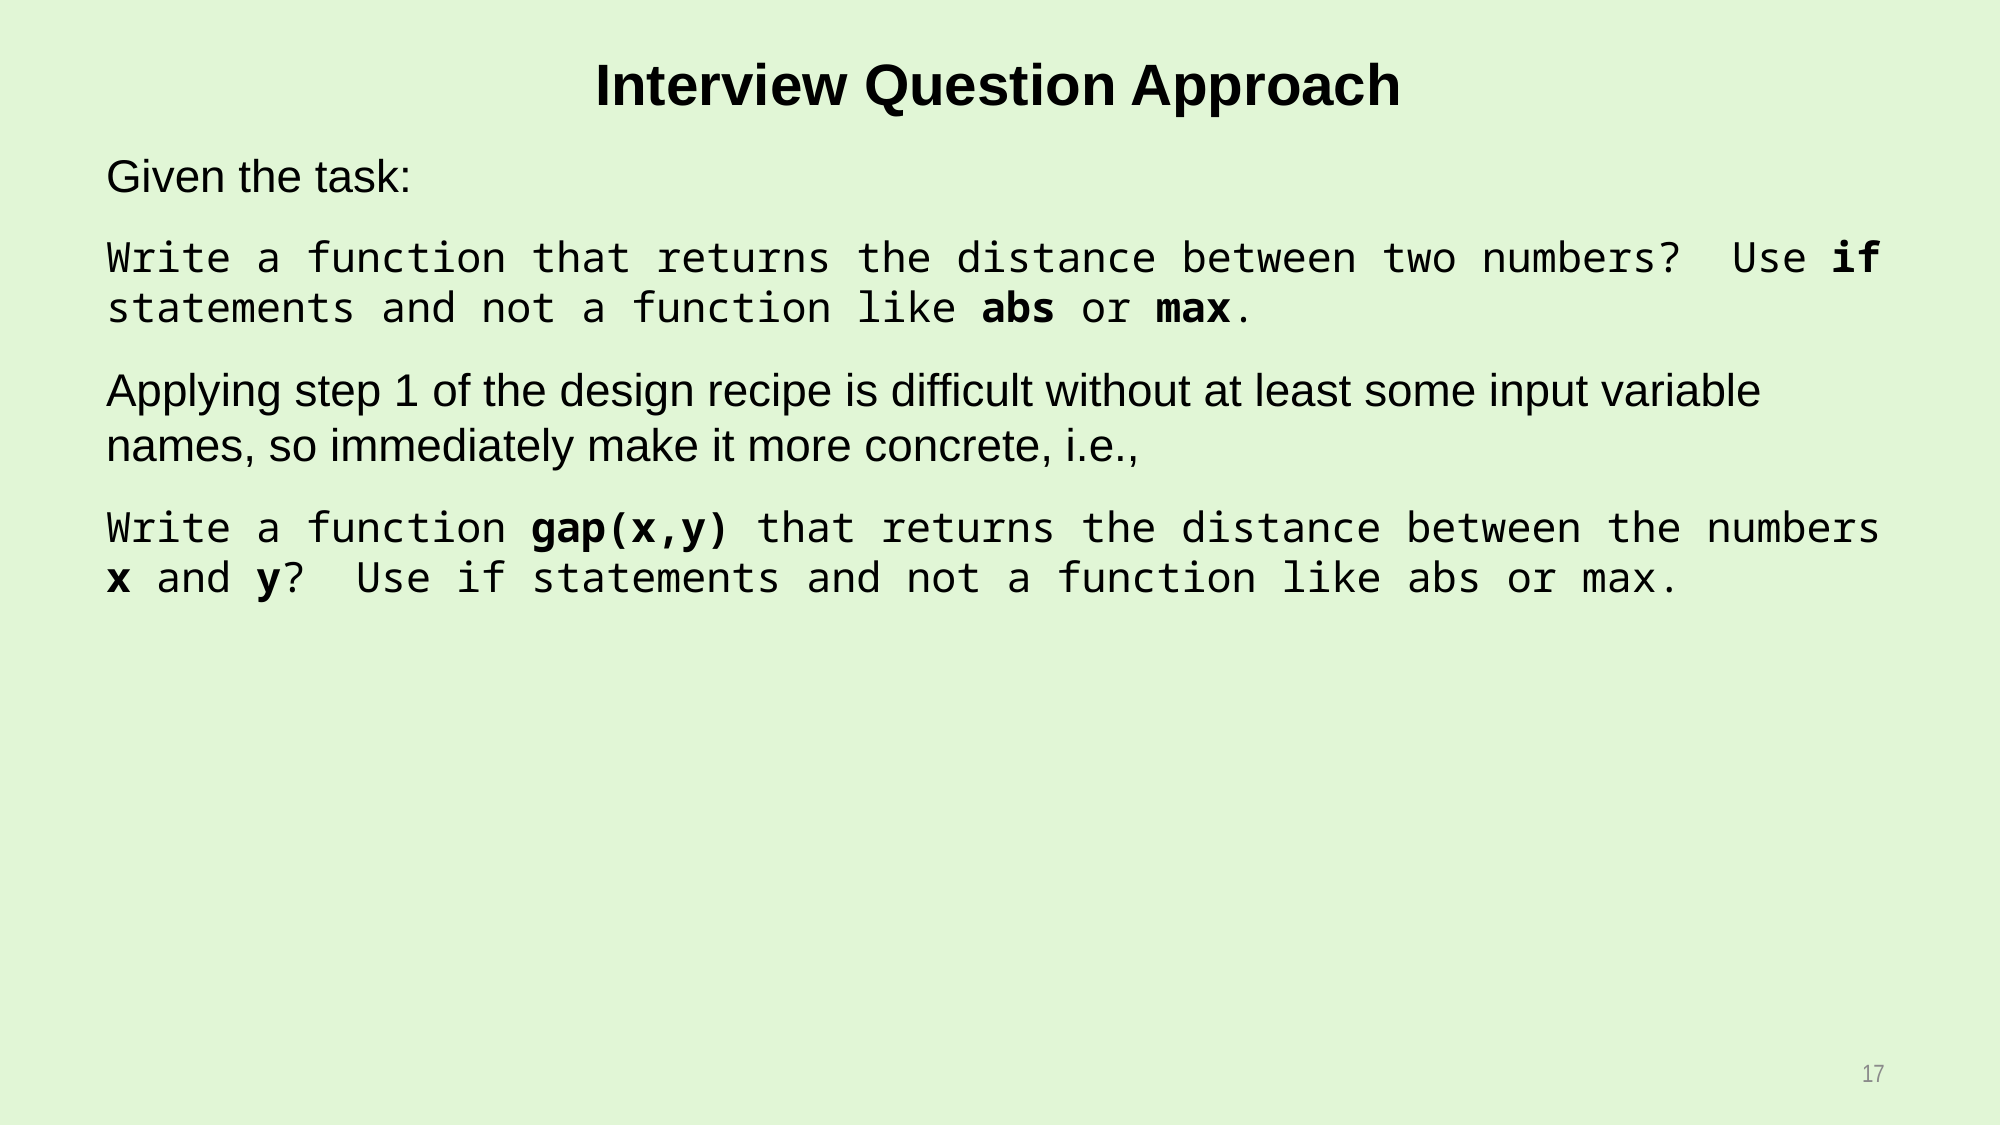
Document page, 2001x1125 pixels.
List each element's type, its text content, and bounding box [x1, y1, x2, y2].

slide_number 17 [1433, 1042, 1900, 1103]
title Interview Question Approach [150, 12, 1848, 138]
list Given the task: Write a function that returns the distance between two numbers? Use if statements and not a function like abs or max. Applying step 1 of the design recipe is difficult without at least some input variable names, so immediately make it more concrete, i.e., Write a function gap(x,y) that returns the distance between the numbers x and y? Use if statements and not a function like abs or max. [91, 138, 1908, 1060]
